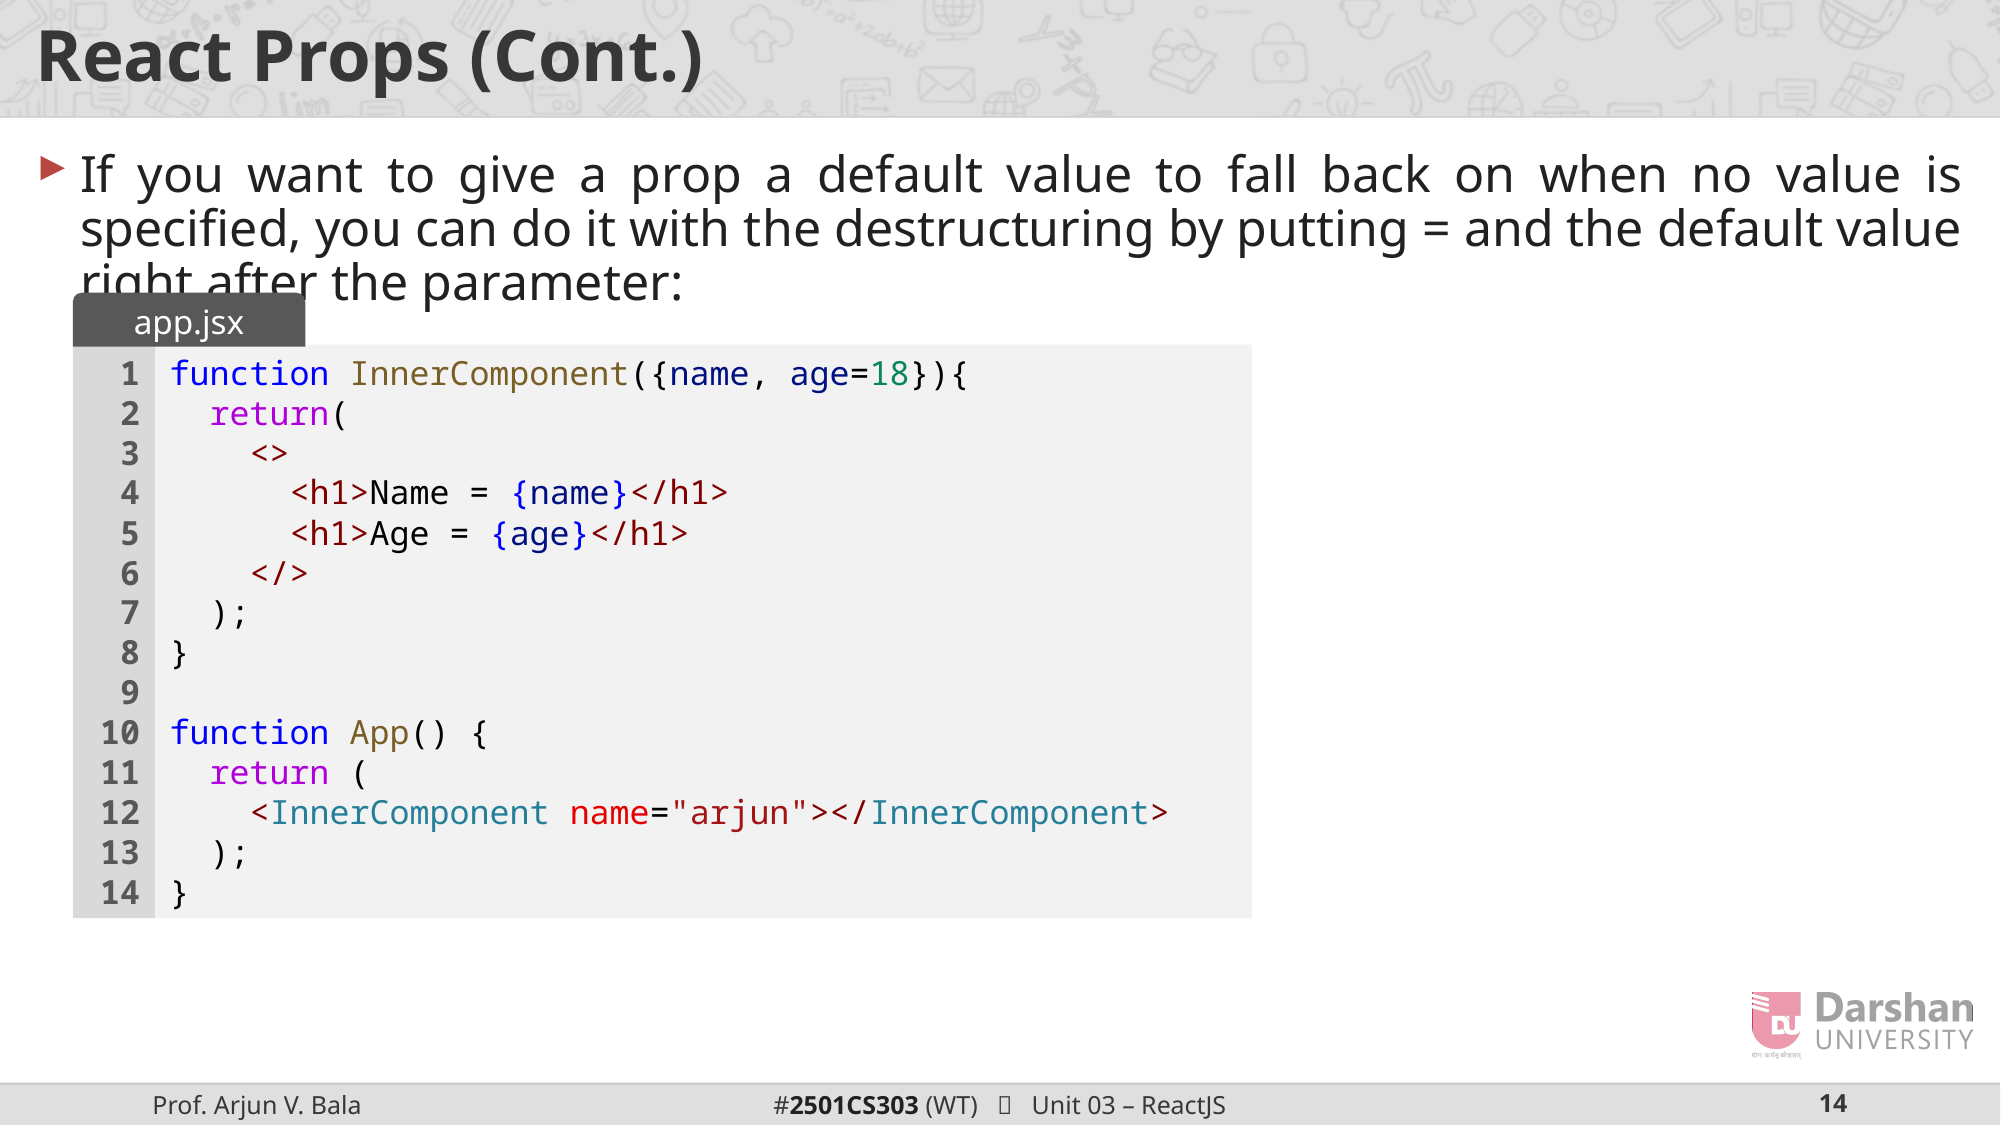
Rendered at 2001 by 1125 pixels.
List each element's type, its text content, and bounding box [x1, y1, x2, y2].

text_box app.jsx [71, 291, 307, 348]
title React Props (Cont.) [0, 0, 2000, 117]
text_box function InnerComponent({name, age=18}){ return( <> <h1>Name = {name}</h1> <h1>Age = {age}</h1> </> ); } function App() { return ( <InnerComponent name="arjun"></InnerComponent> ); } [155, 344, 1252, 919]
list If you want to give a prop a default value to fall back on when no value is specified, you can do it with the destructuring by putting = and the default value right after the parameter: [21, 141, 1979, 1059]
text_box 1 2 3 4 5 6 7 8 9 10 11 12 13 14 [72, 348, 155, 919]
